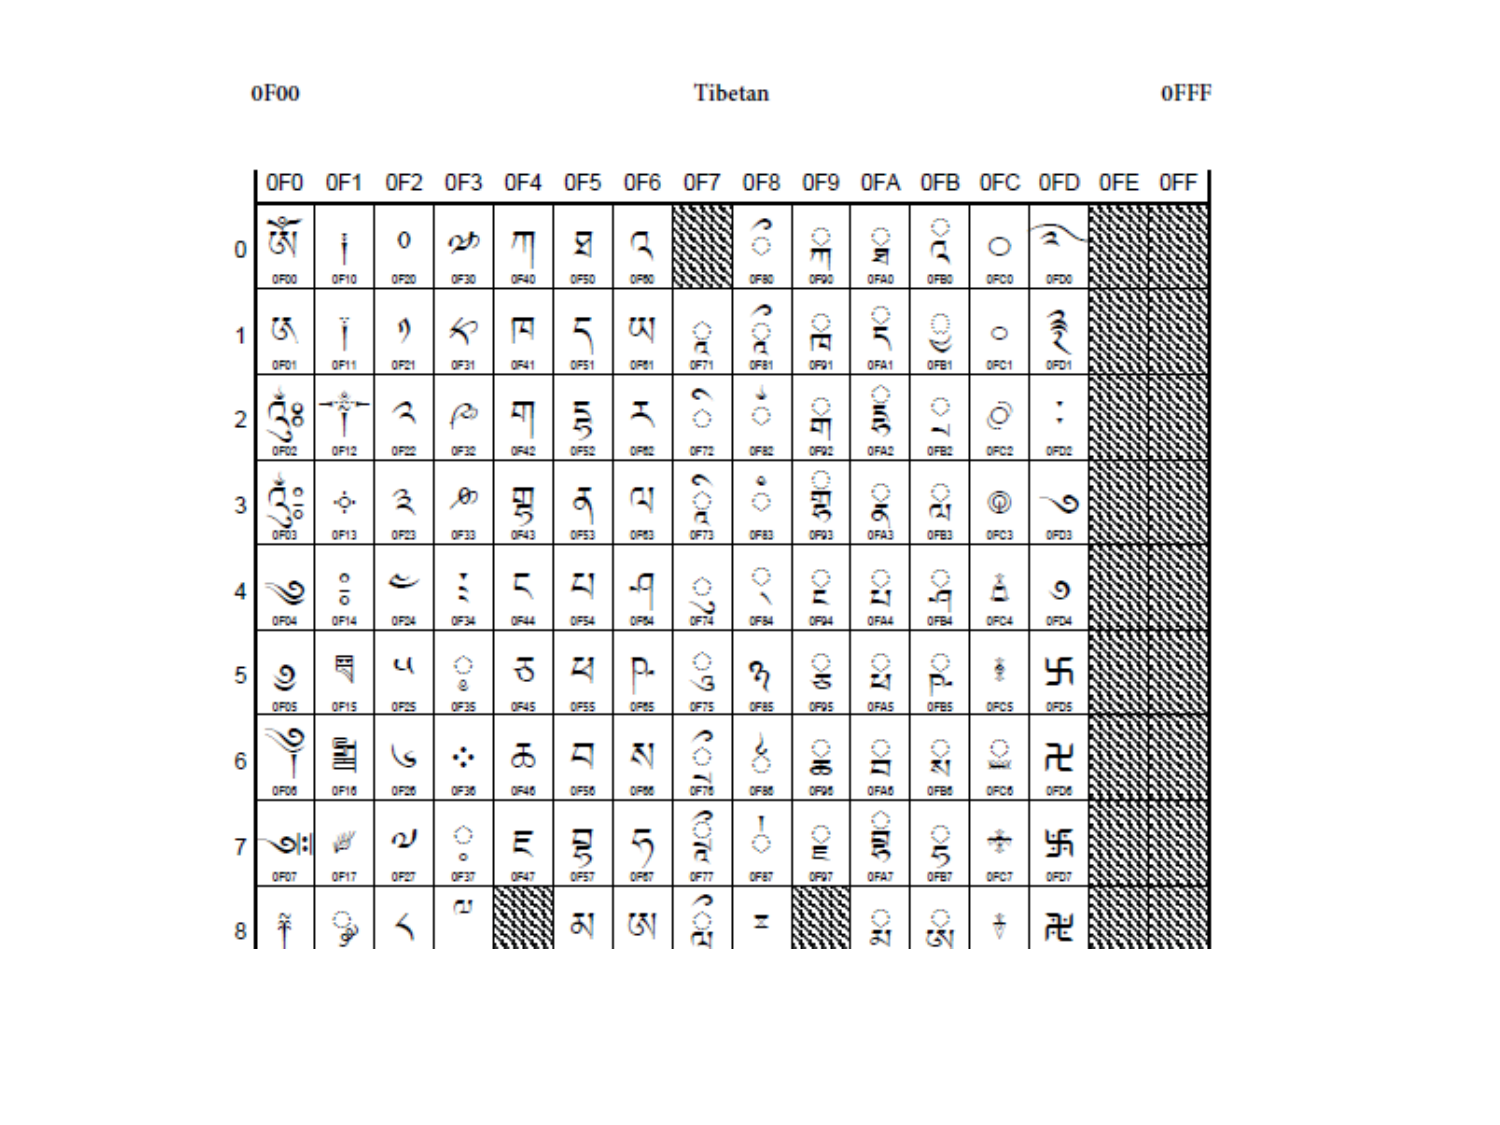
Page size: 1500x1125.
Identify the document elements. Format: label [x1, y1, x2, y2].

picture [187, 62, 1276, 949]
